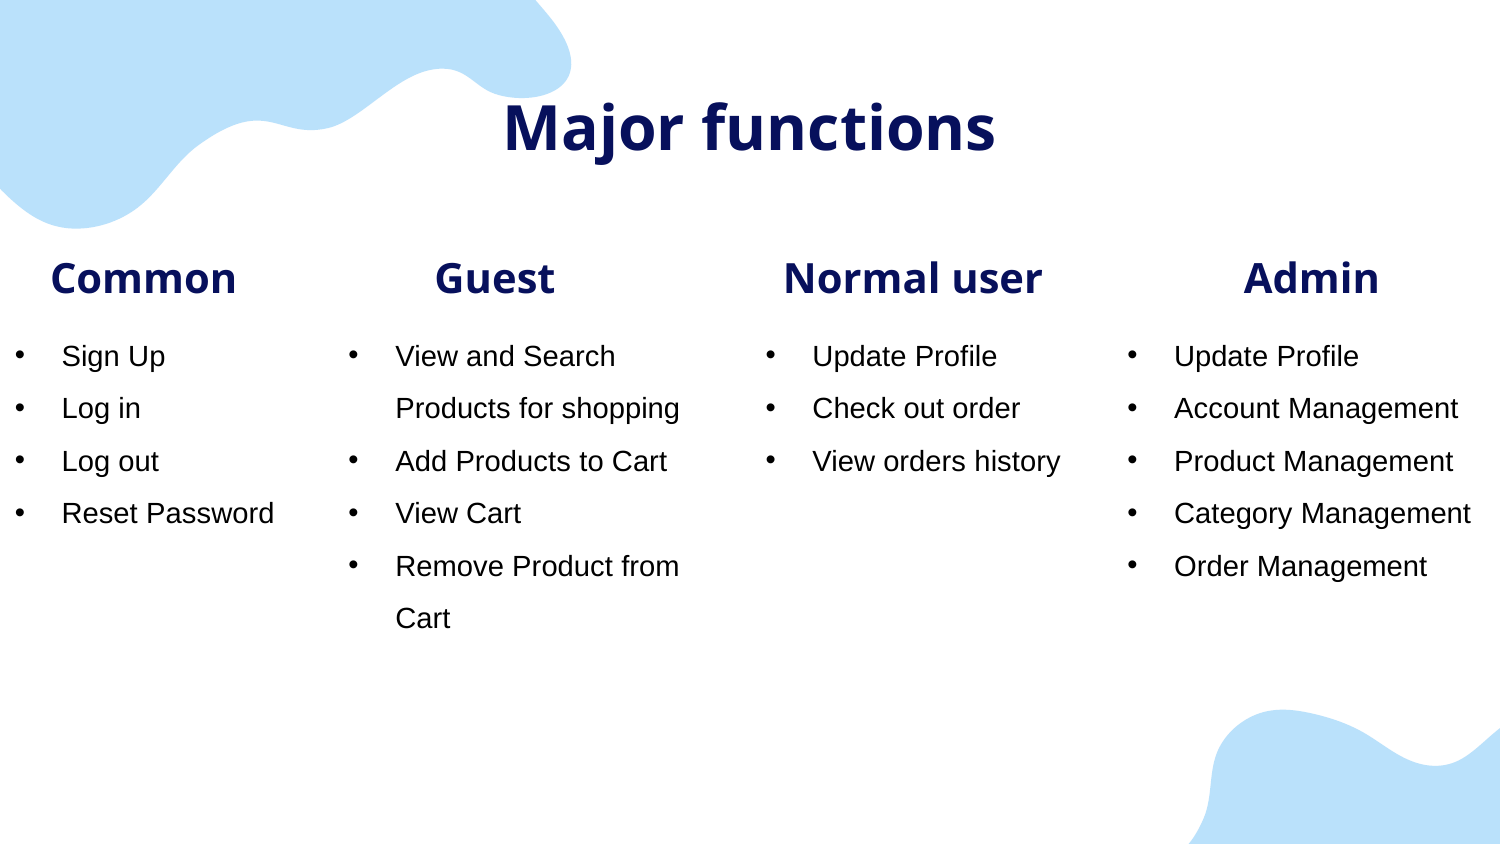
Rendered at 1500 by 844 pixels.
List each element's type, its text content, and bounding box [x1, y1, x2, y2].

text_box Update Profile Account Management Product Management Category Management Order Management [1112, 312, 1493, 635]
text_box View and Search Products for shopping Add Products to Cart View Cart Remove Product from Cart [333, 312, 714, 771]
text_box Common [0, 237, 288, 312]
text_box Normal user [749, 236, 1077, 331]
title Major functions [75, 72, 1425, 167]
text_box Update Profile Check out order View orders history [750, 312, 1078, 514]
text_box Guest [351, 237, 639, 312]
text_box Sign Up Log in Log out Reset Password [0, 312, 297, 635]
text_box Admin [1148, 236, 1476, 312]
